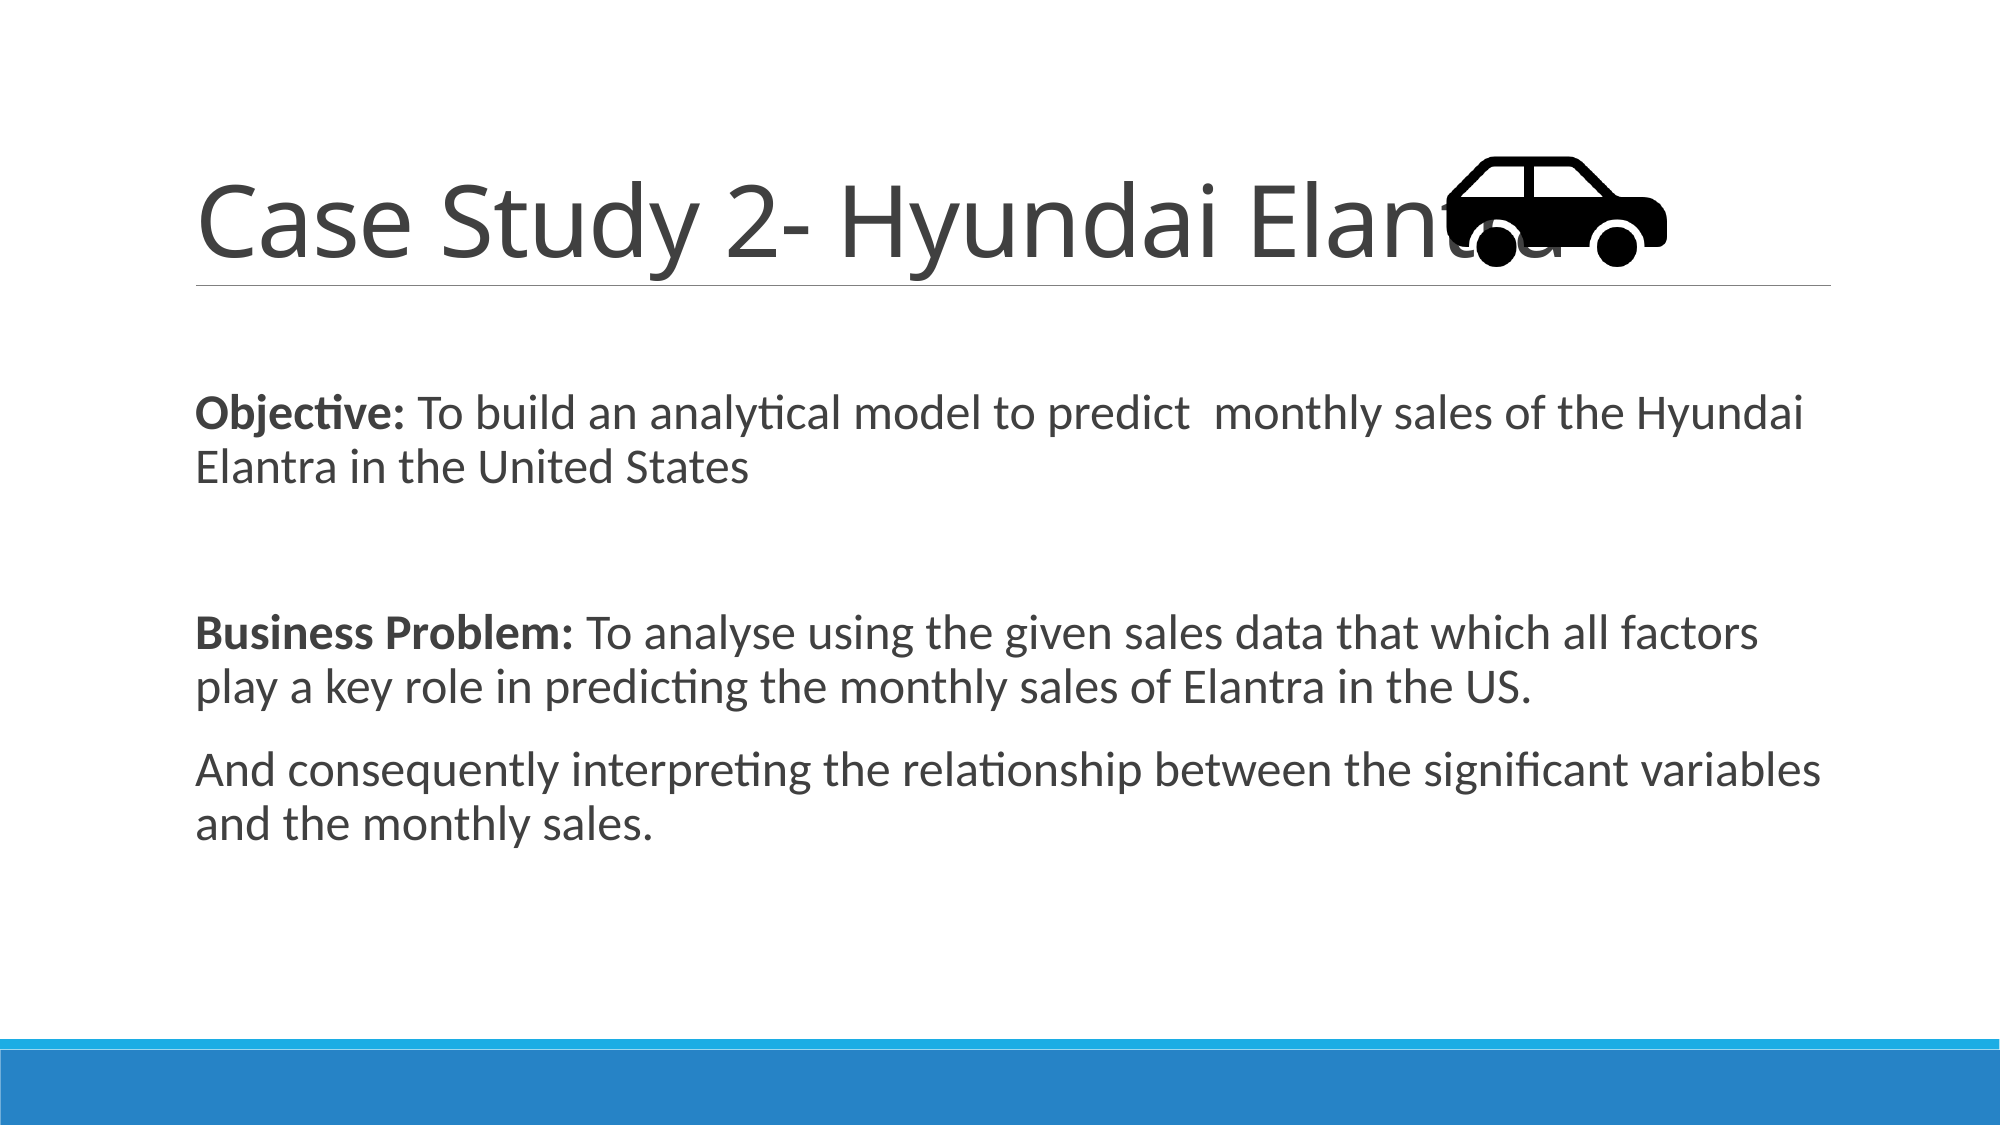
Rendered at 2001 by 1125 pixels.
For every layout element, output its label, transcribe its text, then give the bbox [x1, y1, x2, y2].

list Objective: To build an analytical model to predict monthly sales of the Hyundai Elantra in the United States Business Problem: To analyse using the given sales data that which all factors play a key role in predicting the monthly sales of Elantra in the US. And consequently interpreting the relationship between the significant variables and the monthly sales. [180, 378, 1830, 963]
picture [1435, 90, 1678, 333]
title Case Study 2- Hyundai Elantra [180, 47, 1830, 285]
